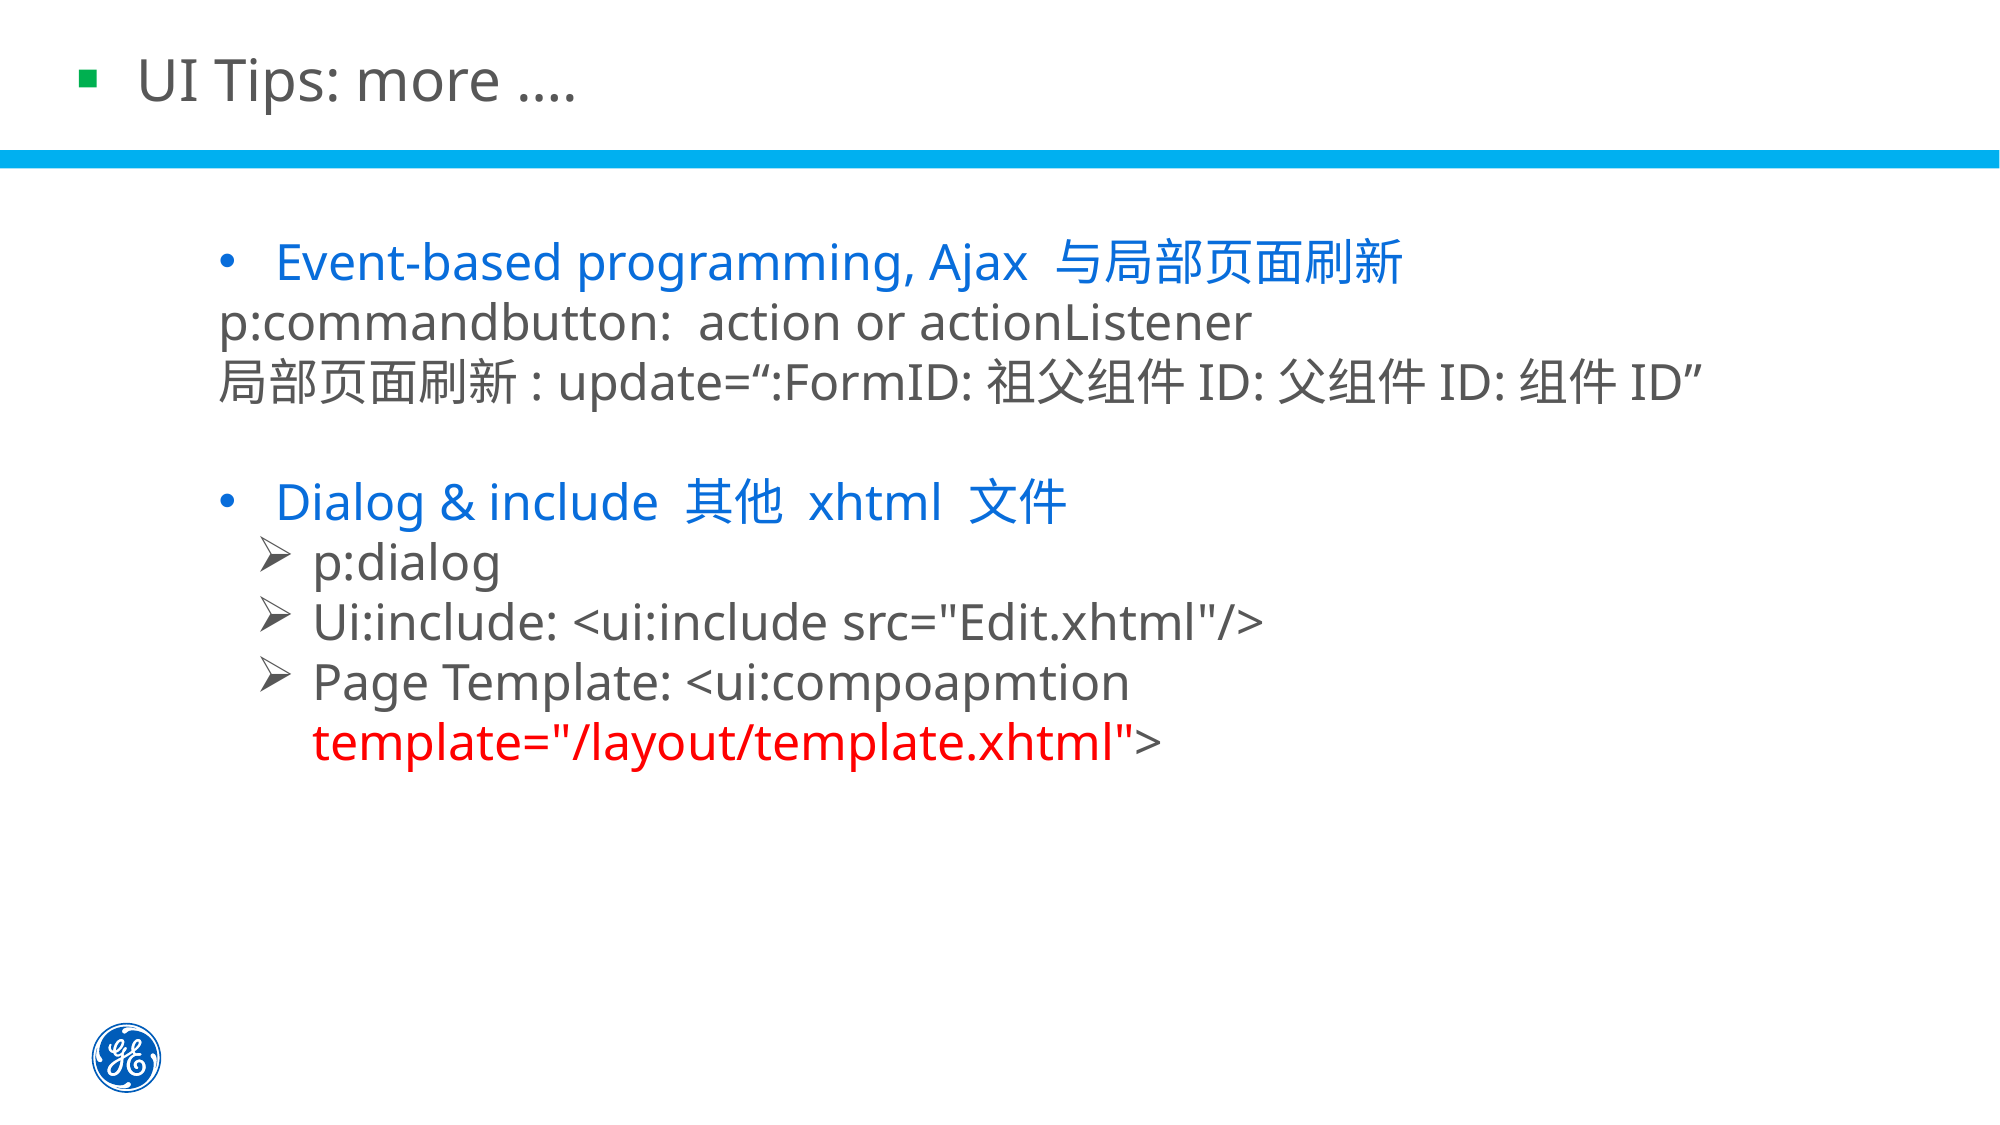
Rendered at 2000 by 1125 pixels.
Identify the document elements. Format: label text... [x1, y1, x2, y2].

text_box [0, 148, 2000, 170]
text_box UI Tips: more …. [136, 43, 1512, 114]
text_box [77, 68, 99, 89]
text_box Event-based programming, Ajax 与局部页面刷新 p:commandbutton: action or actionListener 局部页面刷新: update=“:FormID:祖父组件ID:父组件ID:组件ID” Dialog & include 其他 xhtml 文件 p:dialog Ui:include: <ui:include src="Edit.xhtml"/> Page Template: <ui:compoapmtion template="/layout/template.xhtml"> [205, 223, 1943, 837]
